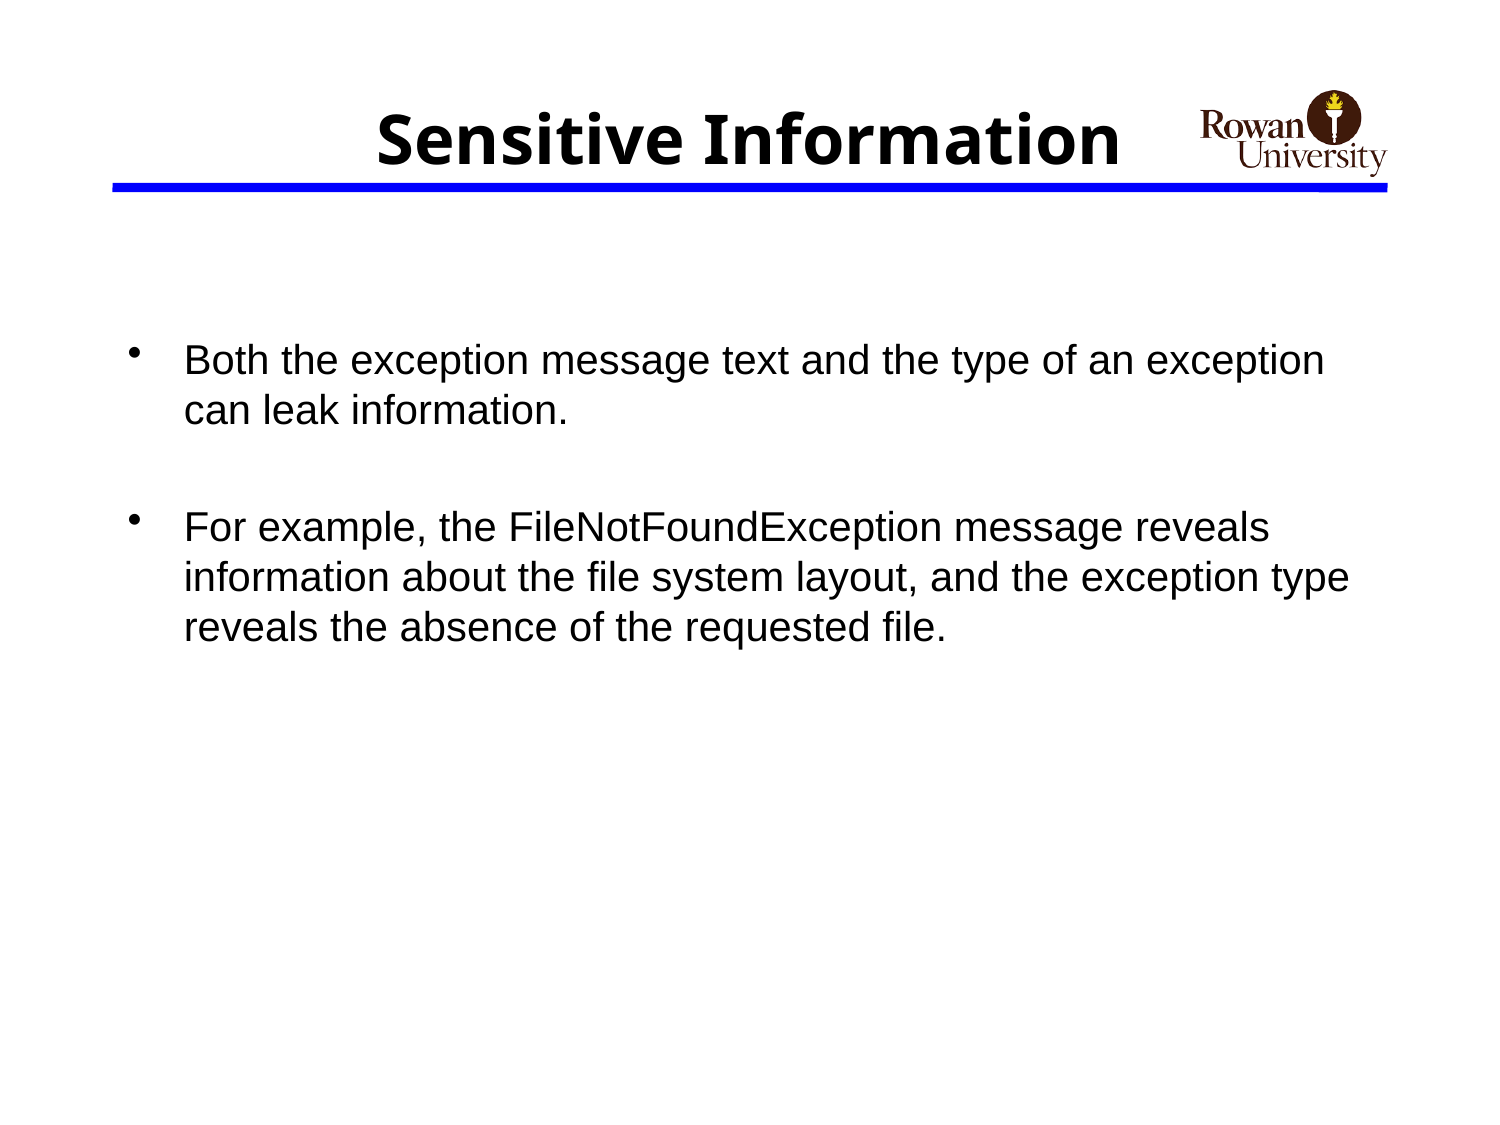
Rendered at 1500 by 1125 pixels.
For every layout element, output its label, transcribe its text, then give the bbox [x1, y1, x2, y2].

list Both the exception message text and the type of an exception can leak information. For example, the FileNotFoundException message reveals information about the file system layout, and the exception type reveals the absence of the requested file. [112, 324, 1388, 1000]
picture [1200, 90, 1388, 99]
title Sensitive Information [112, 99, 1388, 175]
